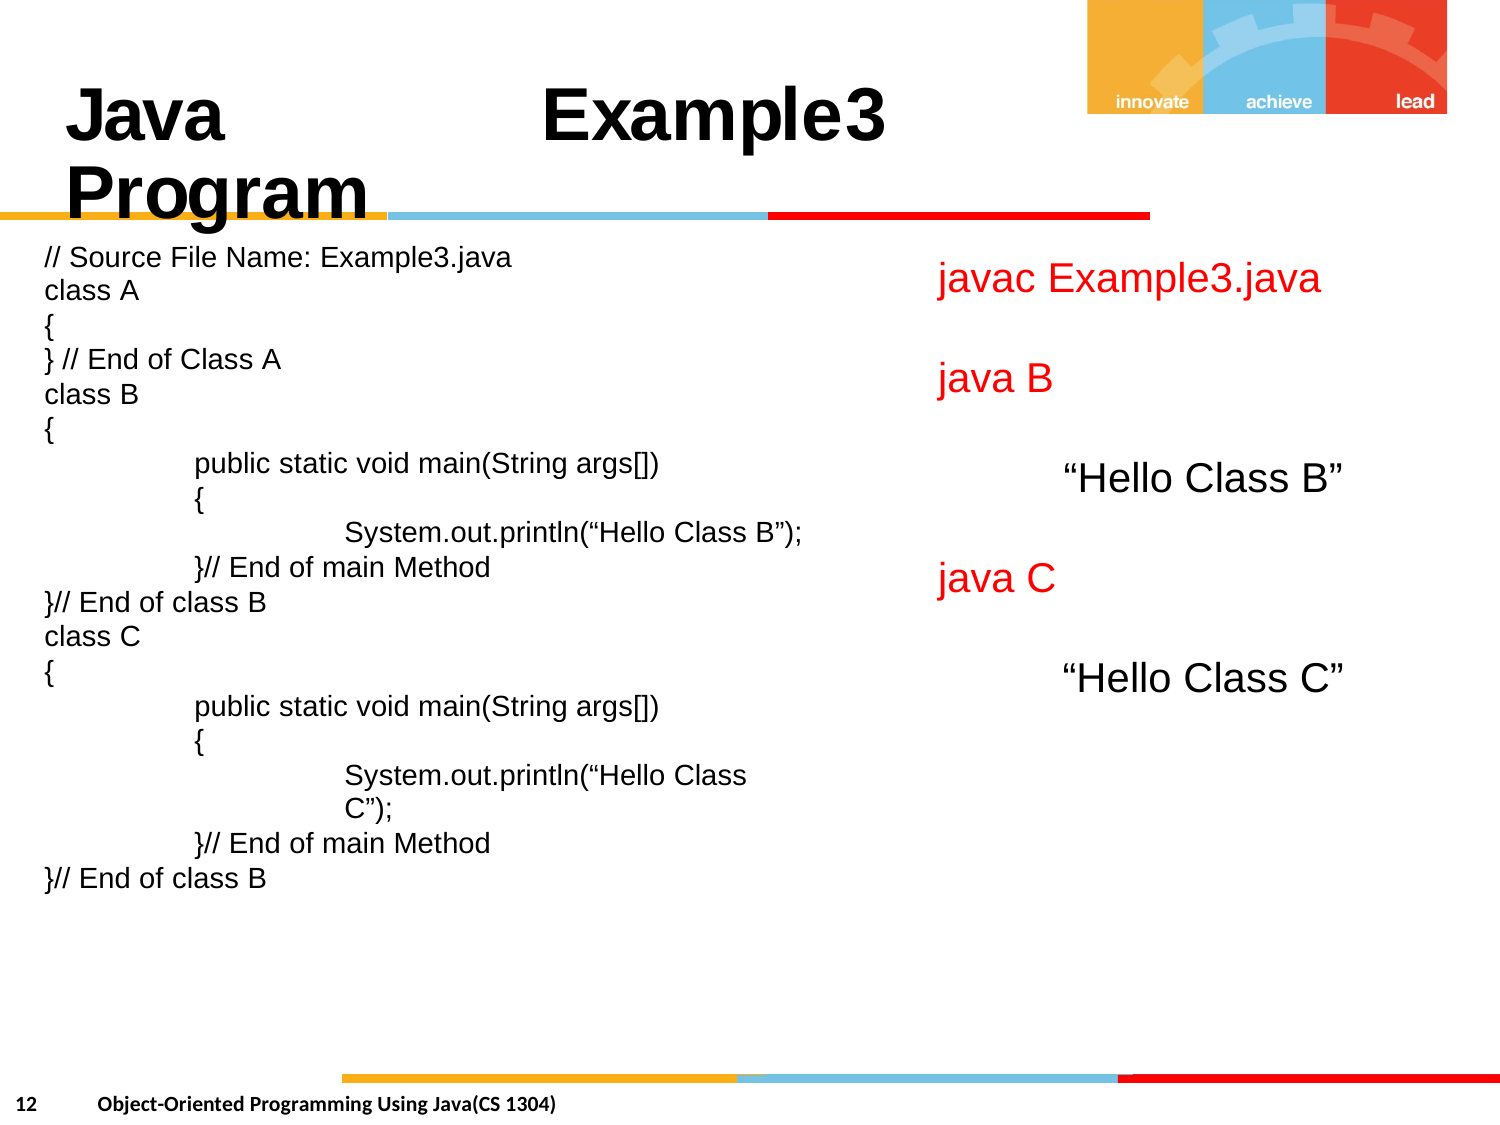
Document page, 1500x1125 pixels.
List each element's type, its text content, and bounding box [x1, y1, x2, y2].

text_box “Hello Class B” [1061, 455, 1351, 502]
text_box javac Example3.java [936, 255, 1329, 302]
text_box C [1024, 555, 1065, 602]
text_box Object-Oriented Programming Using Java(CS 1304) [95, 1092, 629, 1122]
text_box Example [538, 76, 843, 156]
text_box B [1024, 355, 1063, 402]
text_box 12 [12, 1092, 47, 1122]
text_box “Hello Class C” [1060, 655, 1352, 702]
text_box // Source File Name: Example3.java class A { } // End of Class A class B { public static void main(String args[]) { System.out.println(“Hello Class B”); }// End of main Method }// End of class B class C { public static void main(String args[]) { System.out.println(“Hello Class C”); }// End of main Method }// End of class B [42, 241, 807, 871]
text_box java [936, 355, 1024, 402]
text_box java [936, 555, 1024, 602]
text_box Java Program [62, 76, 538, 156]
text_box 3 [843, 76, 901, 156]
text_box [1087, 0, 1448, 114]
